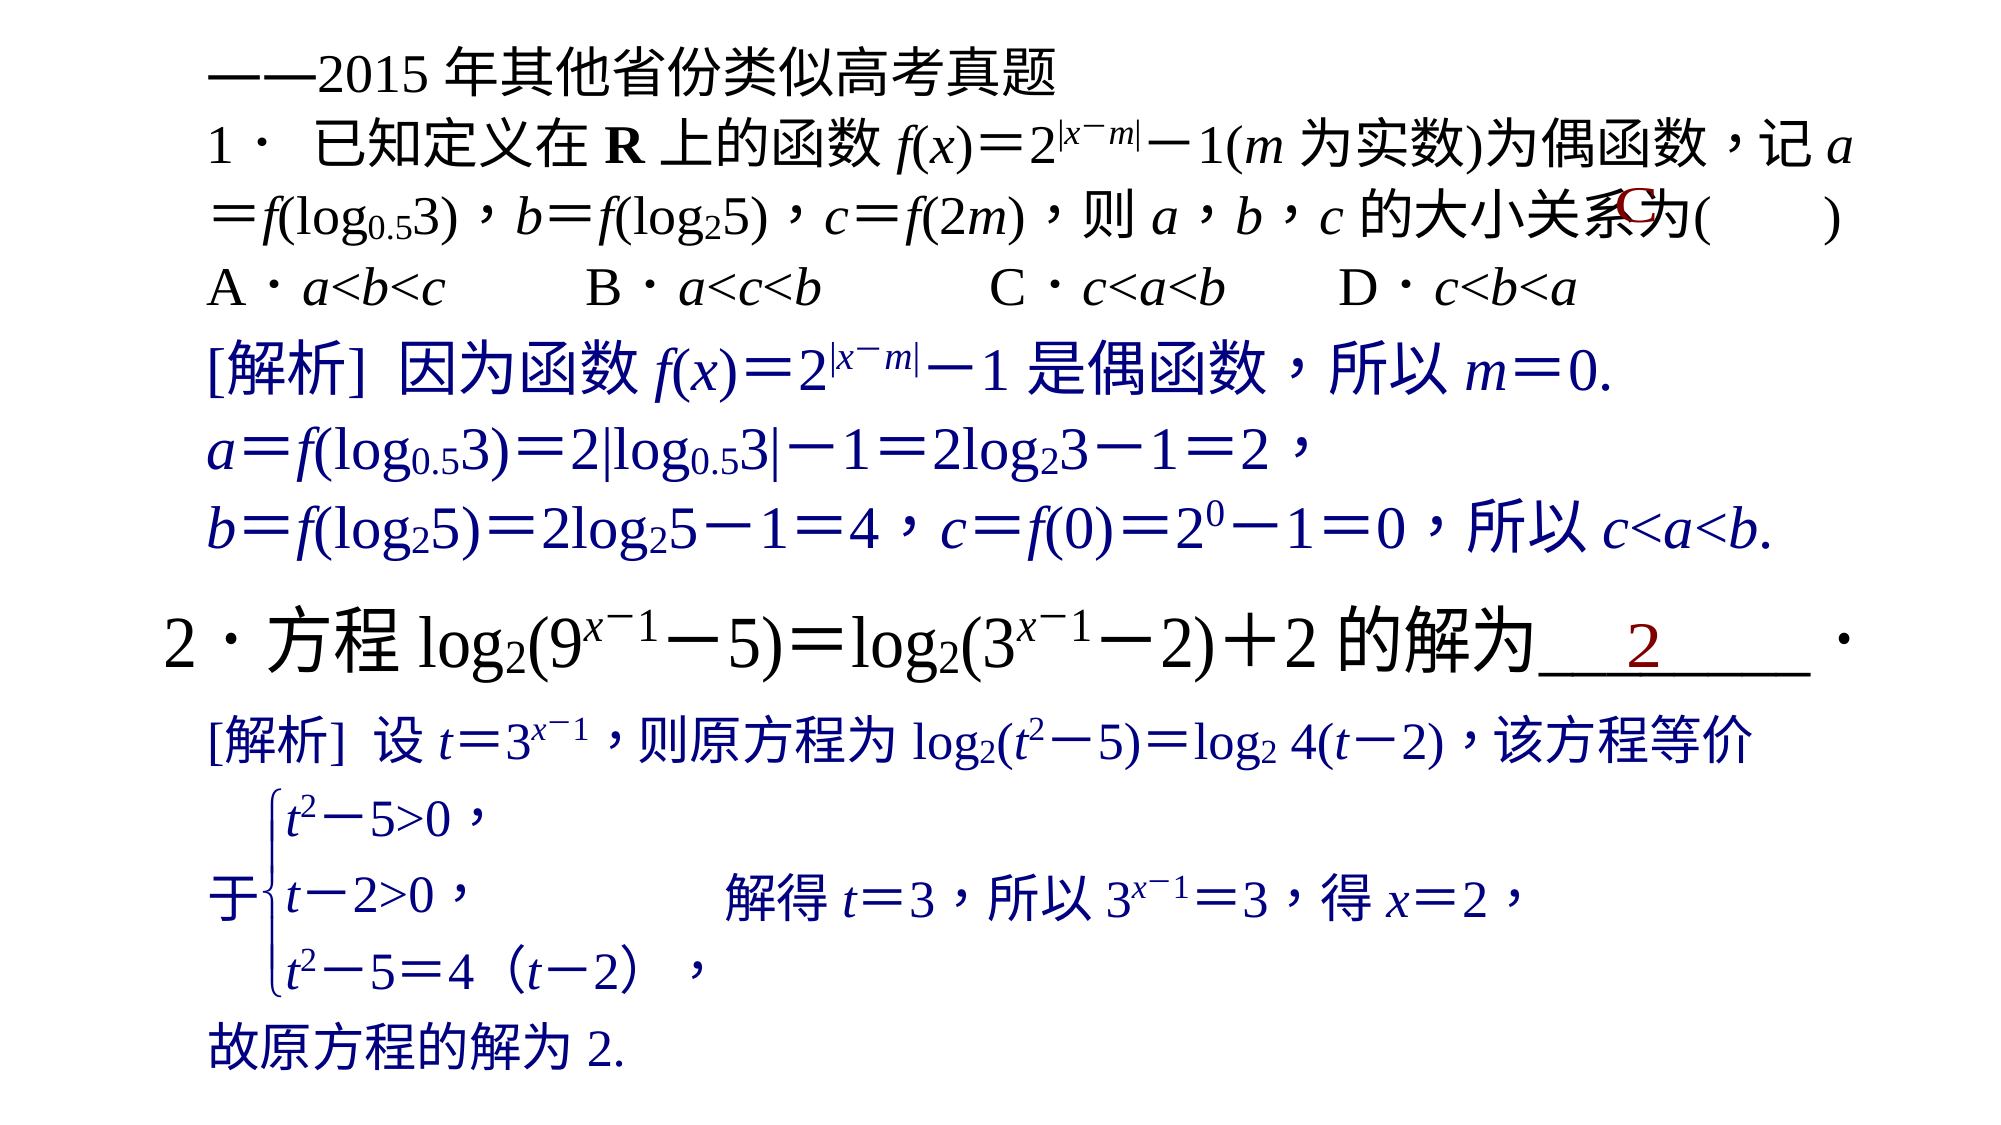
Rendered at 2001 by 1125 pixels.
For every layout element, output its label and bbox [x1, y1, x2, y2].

text_box [206, 330, 1868, 593]
text_box [163, 593, 1900, 707]
text_box [1626, 601, 1690, 687]
text_box [207, 706, 1758, 1095]
text_box [206, 37, 1859, 322]
text_box [1614, 170, 1682, 238]
